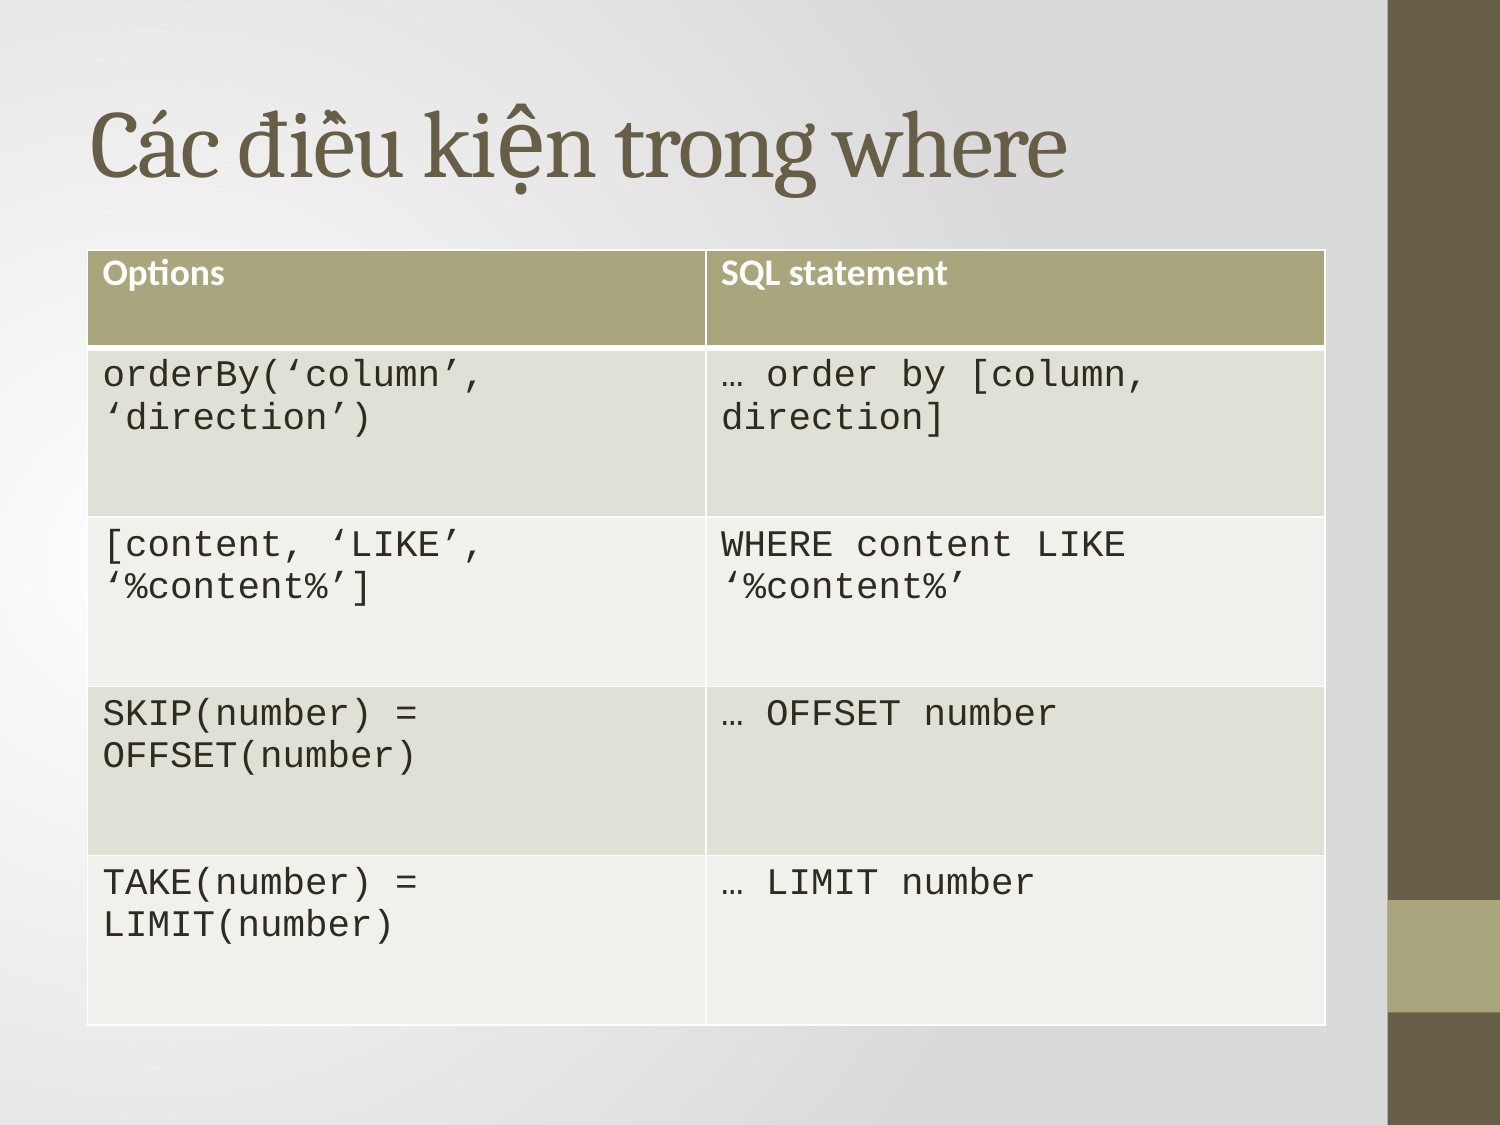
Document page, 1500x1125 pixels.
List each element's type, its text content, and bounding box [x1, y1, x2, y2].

table_header Options [88, 251, 705, 345]
table_cell … LIMIT number [707, 856, 1324, 1024]
table_header SQL statement [707, 251, 1324, 345]
table_cell [content, ‘LIKE’, ‘%content%’] [88, 518, 705, 686]
table_cell orderBy(‘column’, ‘direction’) [88, 351, 705, 516]
table_cell … OFFSET number [707, 687, 1324, 855]
title Các điều kiện trong where [75, 45, 1325, 233]
table_cell WHERE content LIKE ‘%content%’ [707, 518, 1324, 686]
table_cell SKIP(number) = OFFSET(number) [88, 687, 705, 855]
table_cell … order by [column, direction] [707, 351, 1324, 516]
table_cell TAKE(number) = LIMIT(number) [88, 856, 705, 1024]
